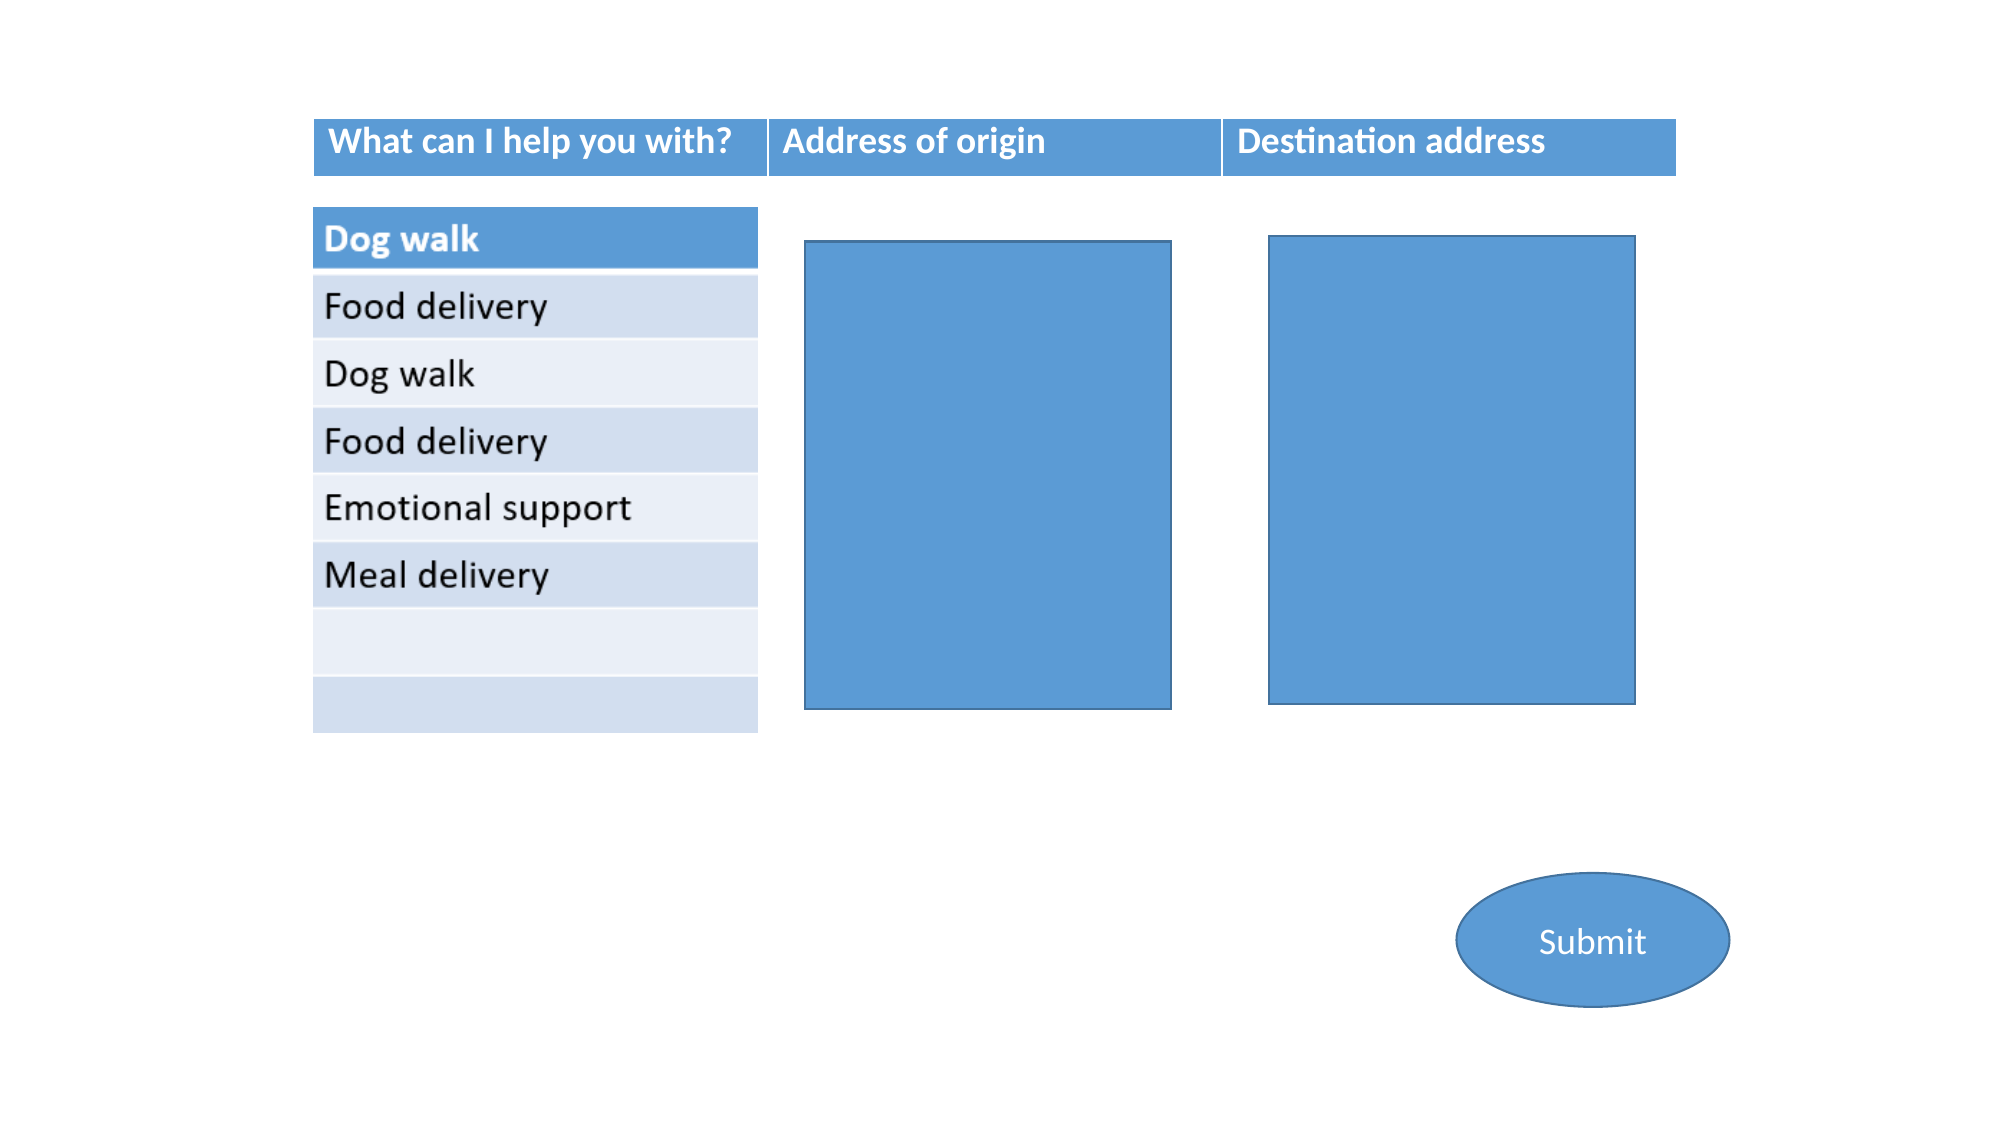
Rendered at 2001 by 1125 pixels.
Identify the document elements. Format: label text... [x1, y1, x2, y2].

text_box [804, 240, 1172, 710]
text_box [1268, 235, 1636, 705]
table_header What can I help you with? [314, 119, 767, 176]
text_box Submit [1455, 871, 1731, 1008]
picture [312, 207, 758, 733]
table_header Address of origin [769, 119, 1221, 176]
table_header Destination address [1223, 119, 1676, 176]
